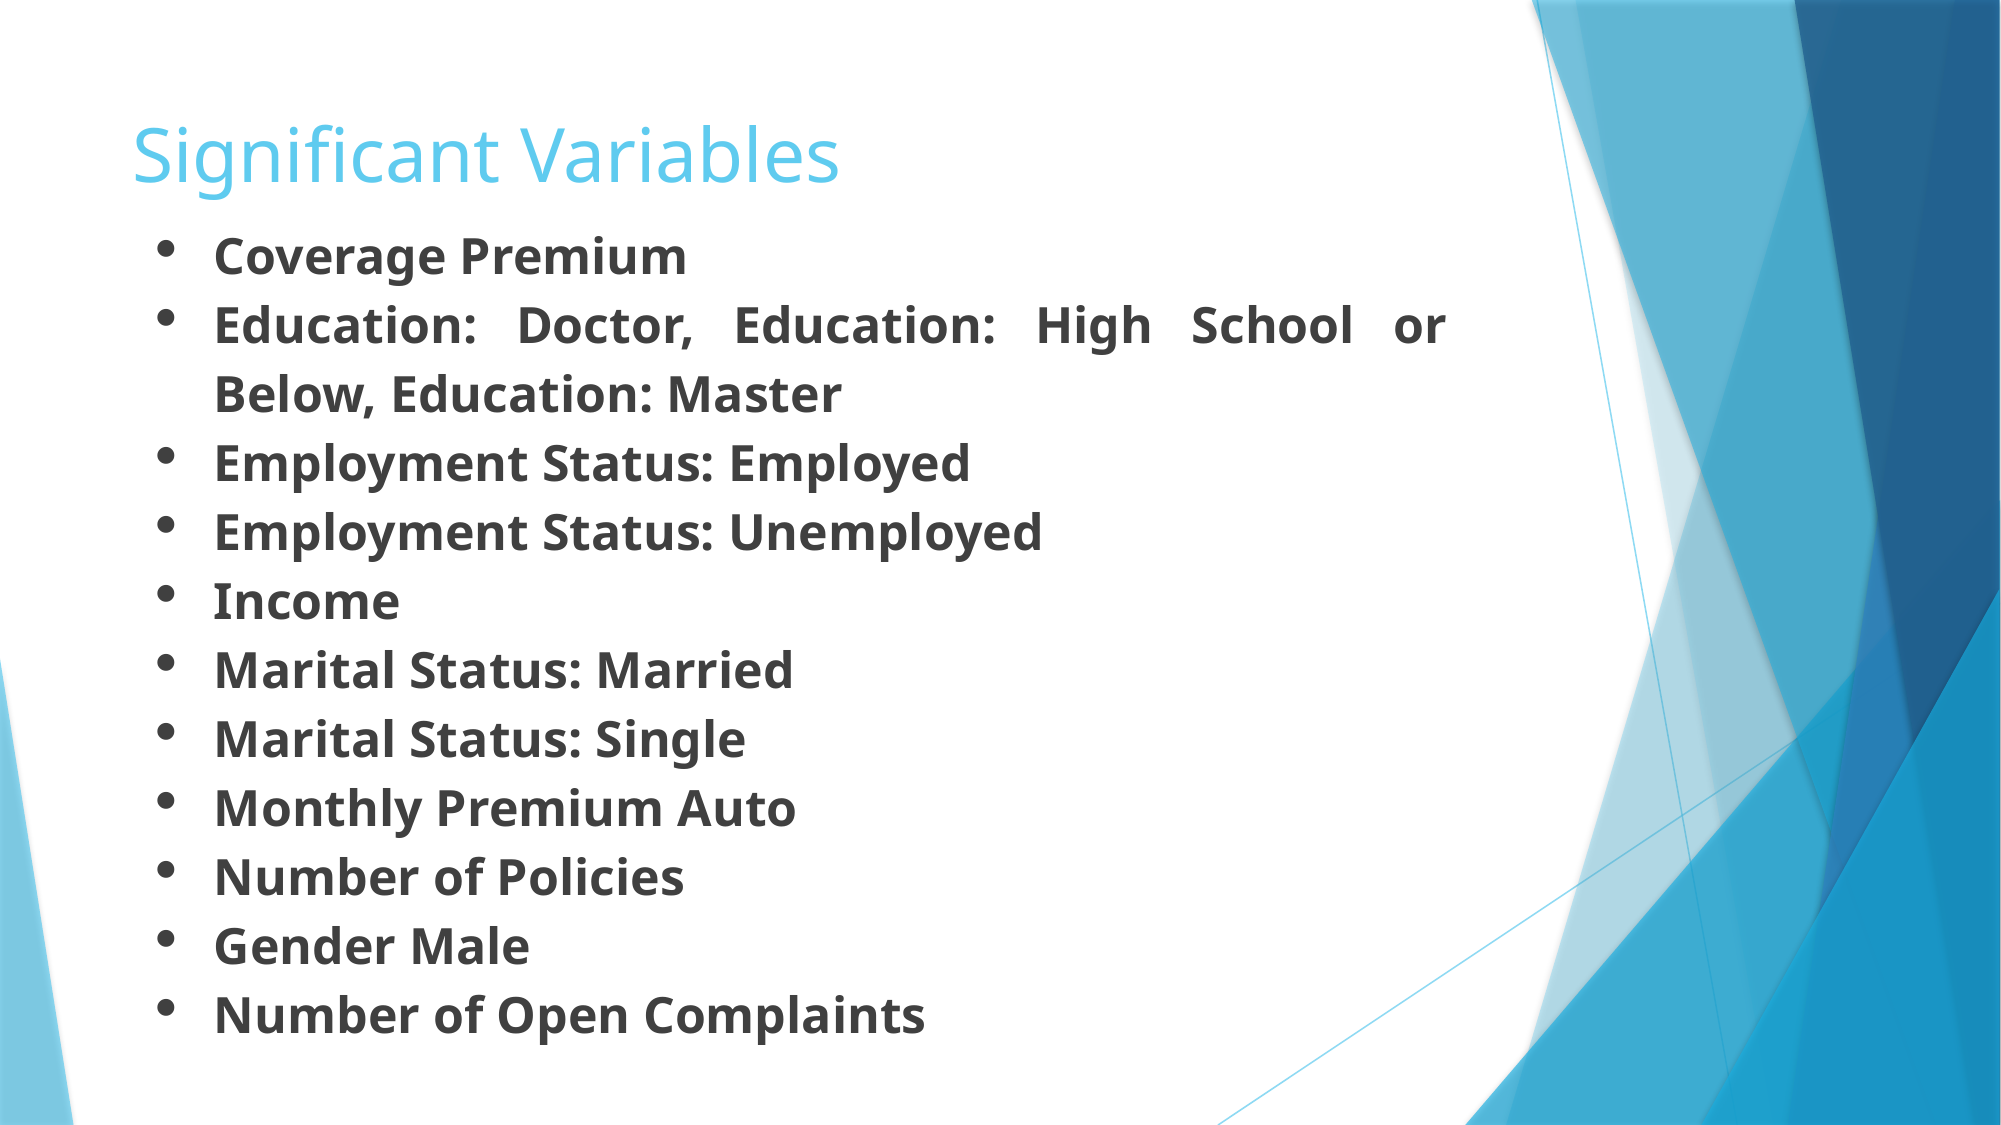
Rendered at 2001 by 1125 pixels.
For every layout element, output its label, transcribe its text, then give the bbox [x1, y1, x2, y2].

title Significant Variables [0, 99, 1411, 317]
text_box Coverage Premium Education: Doctor, Education: High School or Below, Education: Master Employment Status: Employed Employment Status: Unemployed Income Marital Status: Married Marital Status: Single Monthly Premium Auto Number of Policies Gender Male Number of Open Complaints [142, 208, 1463, 1051]
